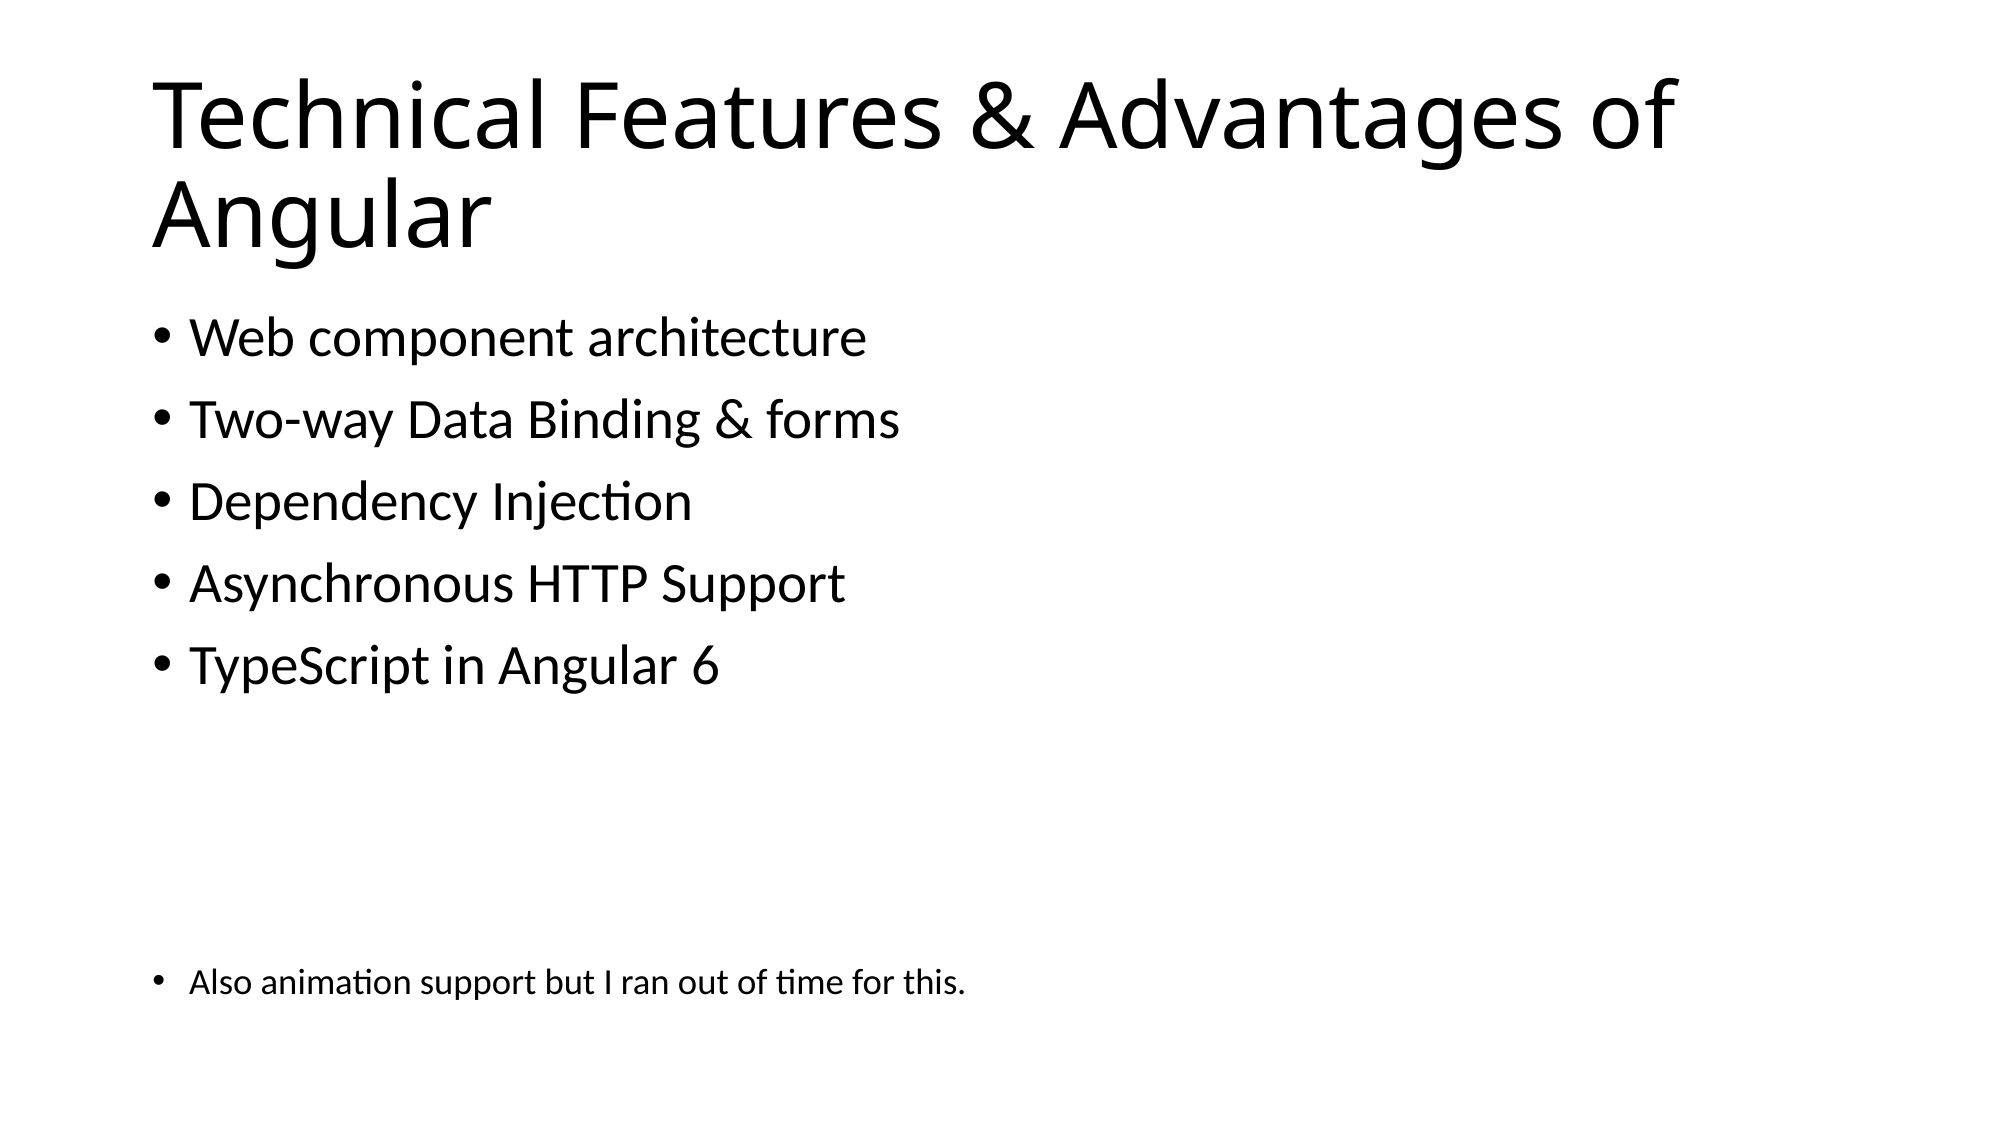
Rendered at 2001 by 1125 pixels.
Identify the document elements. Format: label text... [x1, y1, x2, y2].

list Web component architecture Two-way Data Binding & forms Dependency Injection Asynchronous HTTP Support TypeScript in Angular 6 Also animation support but I ran out of time for this. [137, 299, 1863, 1014]
title Technical Features & Advantages of Angular [137, 59, 1863, 278]
